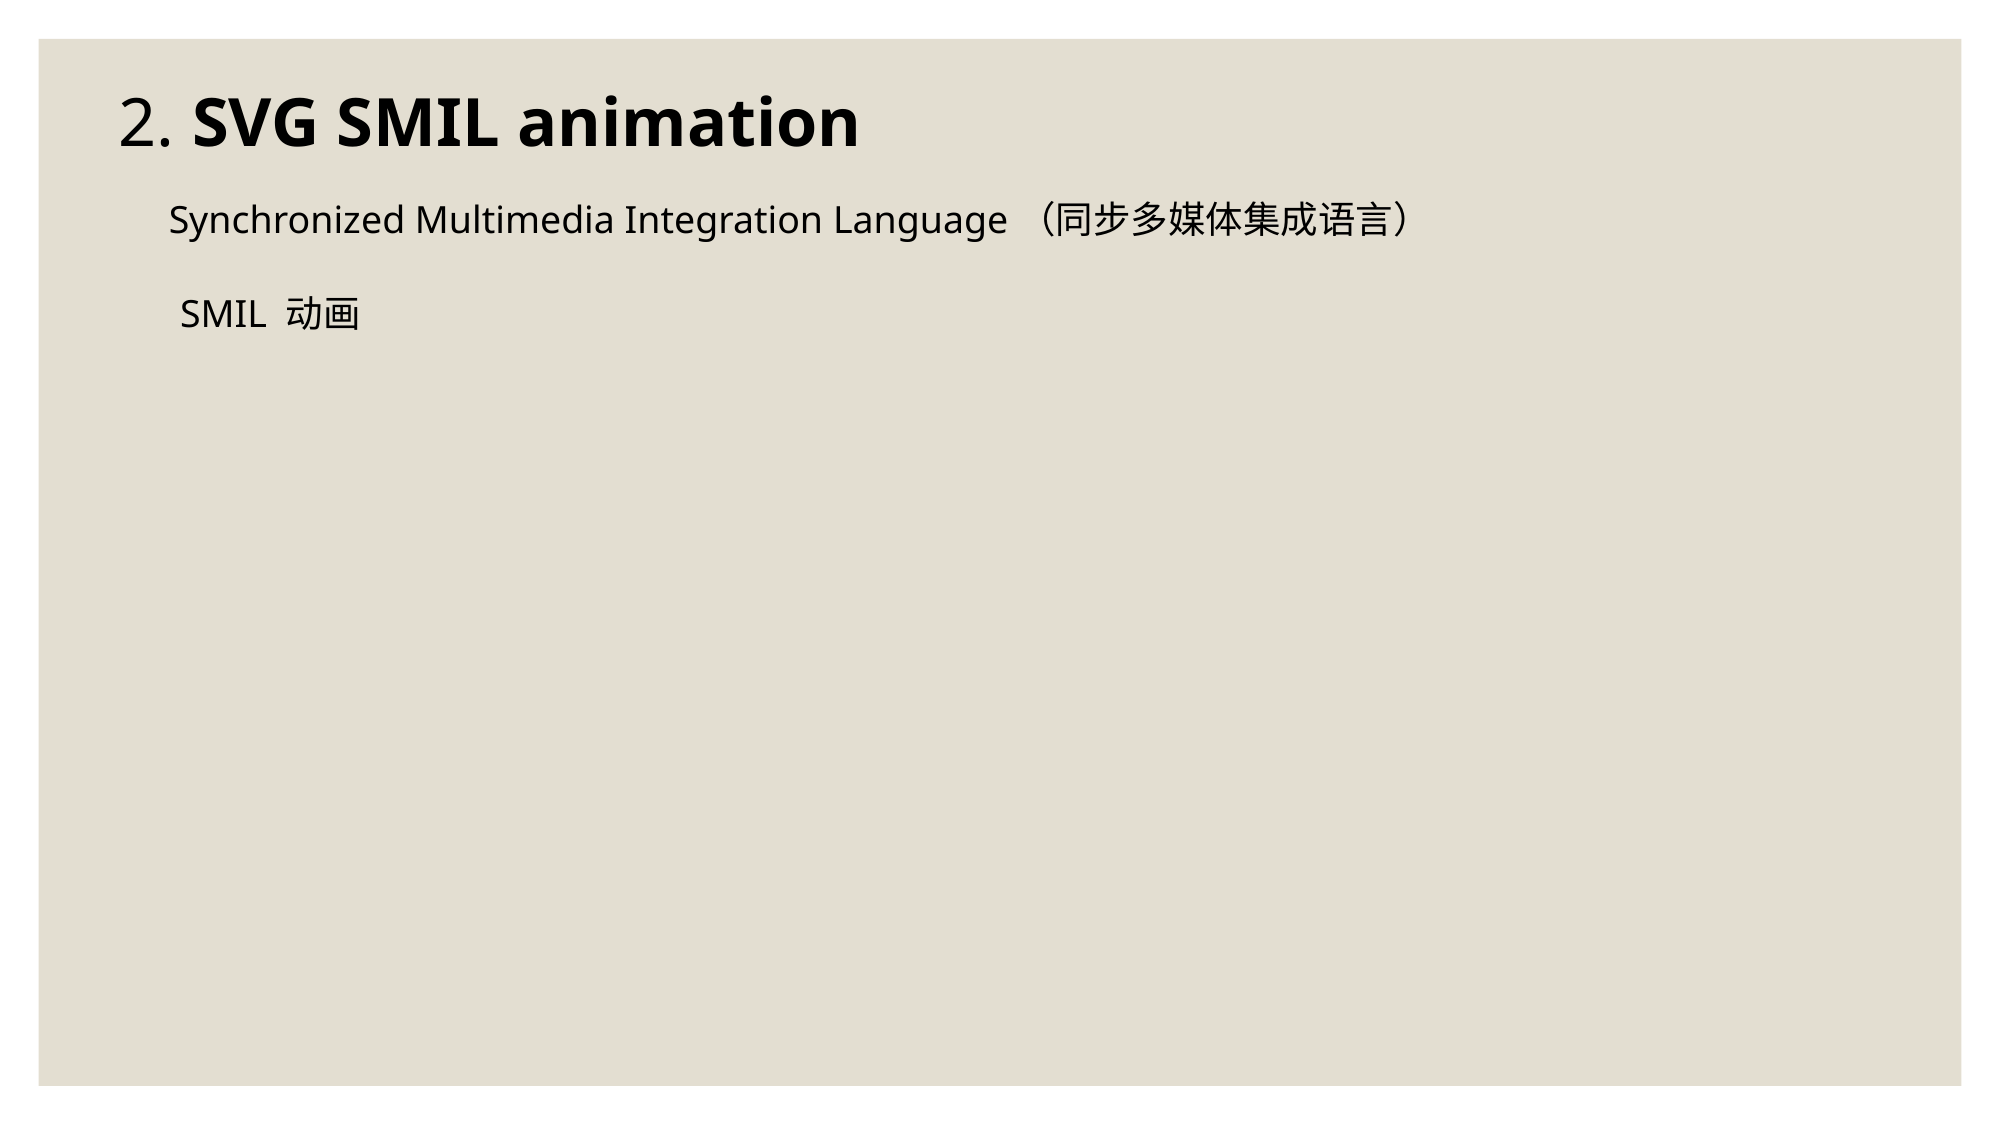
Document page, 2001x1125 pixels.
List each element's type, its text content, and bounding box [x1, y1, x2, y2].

text_box Synchronized Multimedia Integration Language（同步多媒体集成语言） [134, 188, 1897, 249]
text_box 2. SVG SMIL animation [103, 72, 1897, 168]
text_box SMIL 动画 [165, 282, 1275, 343]
